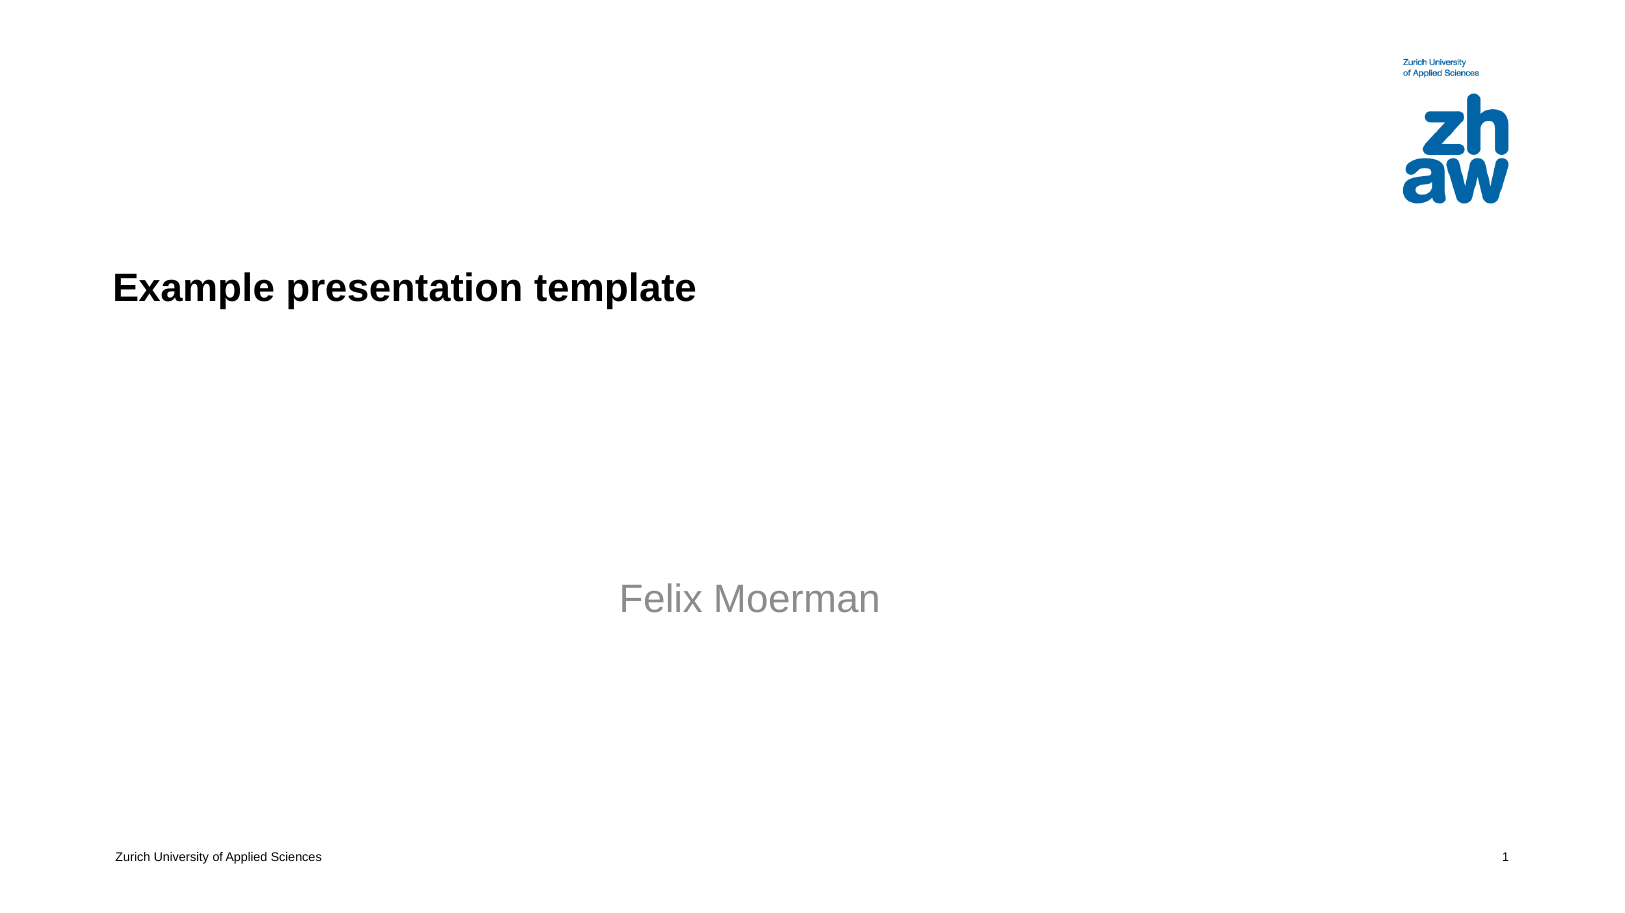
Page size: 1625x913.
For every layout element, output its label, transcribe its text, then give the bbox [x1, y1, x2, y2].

slide_number ‹#› [1398, 848, 1510, 873]
title Example presentation template [112, 262, 1388, 443]
subtitle Felix Moerman [225, 478, 1275, 694]
picture [1398, 54, 1513, 208]
